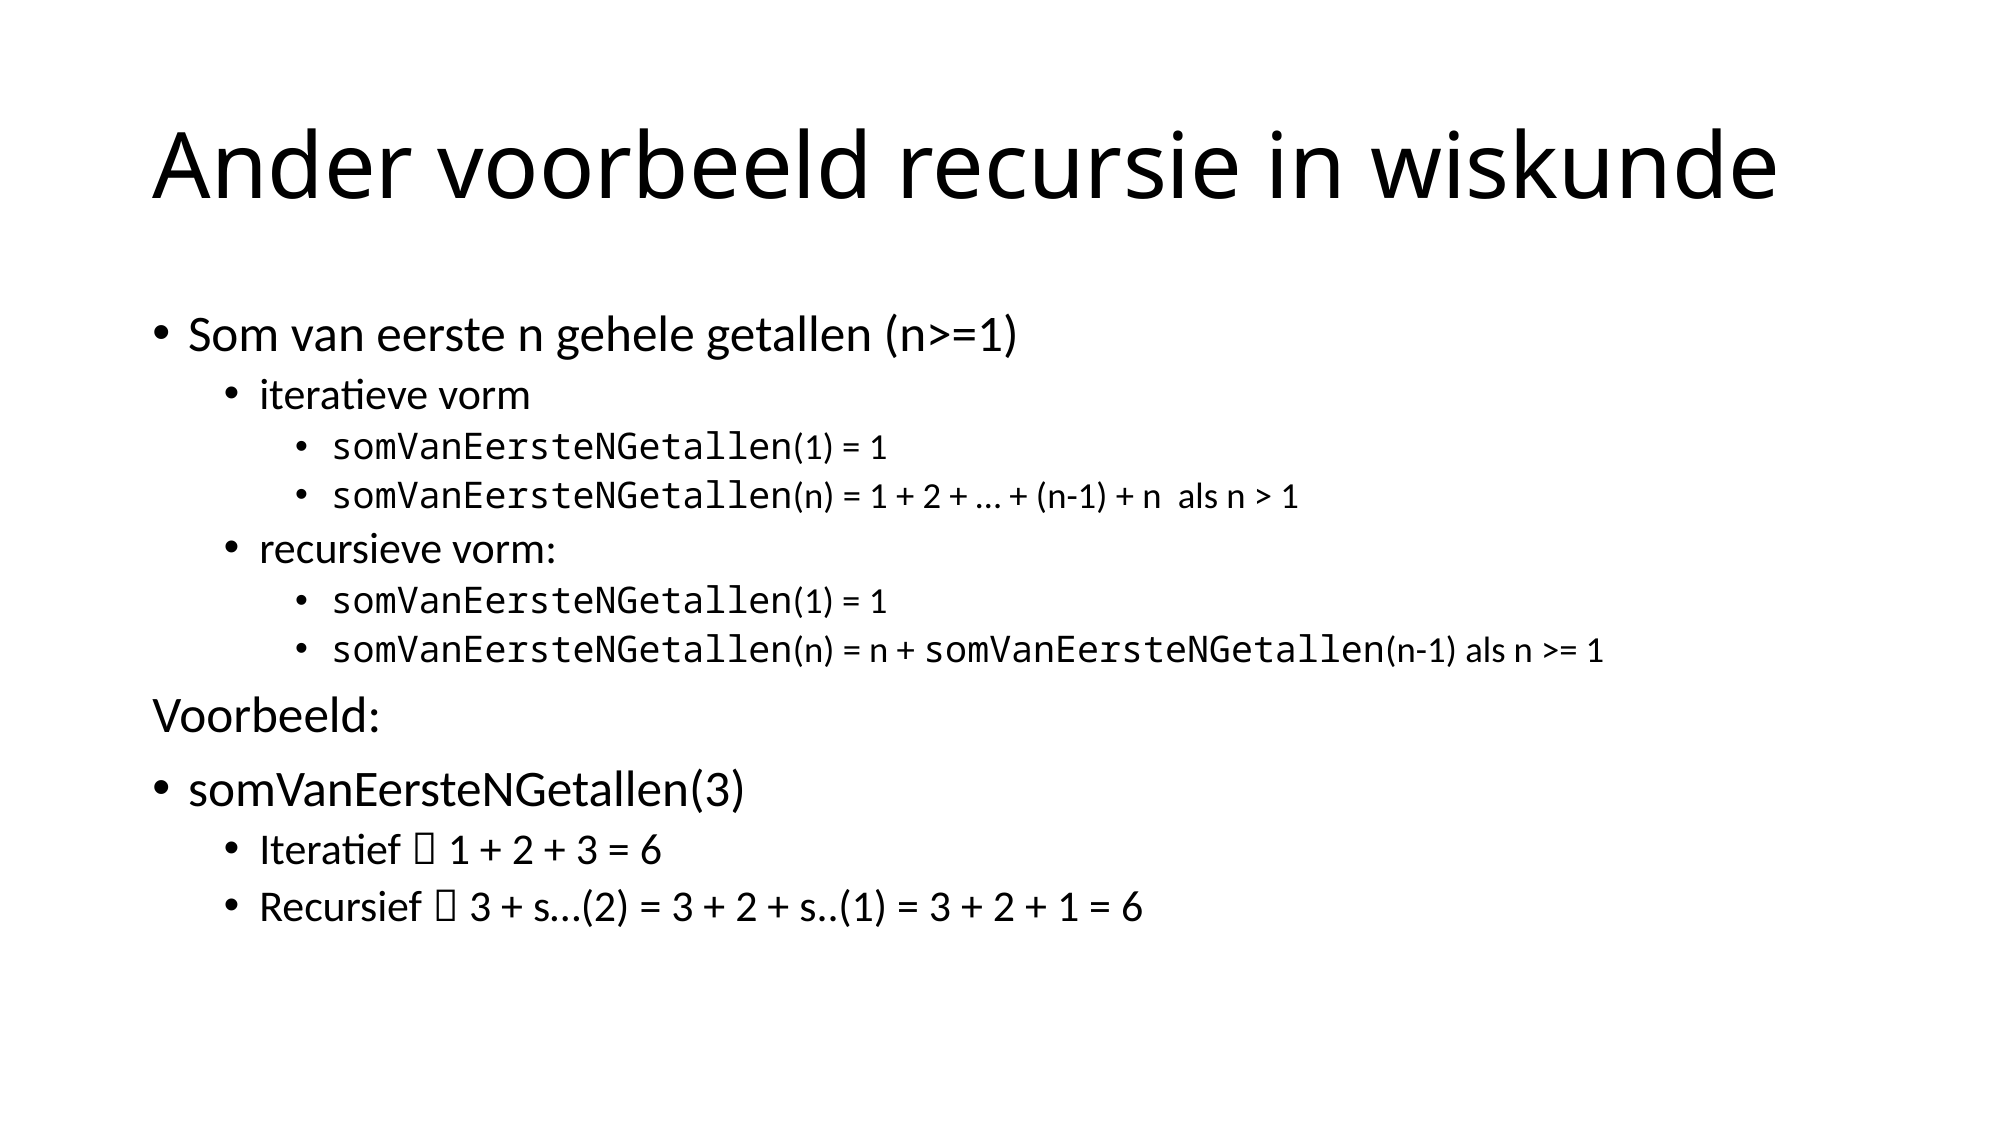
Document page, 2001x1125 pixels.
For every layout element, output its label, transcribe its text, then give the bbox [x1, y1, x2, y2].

title Ander voorbeeld recursie in wiskunde [137, 59, 1863, 278]
list Som van eerste n gehele getallen (n>=1) iteratieve vorm somVanEersteNGetallen(1) = 1 somVanEersteNGetallen(n) = 1 + 2 + … + (n-1) + n als n > 1 recursieve vorm: somVanEersteNGetallen(1) = 1 somVanEersteNGetallen(n) = n + somVanEersteNGetallen(n-1) als n >= 1 Voorbeeld: somVanEersteNGetallen(3) Iteratief  1 + 2 + 3 = 6 Recursief  3 + s…(2) = 3 + 2 + s..(1) = 3 + 2 + 1 = 6 [137, 299, 1863, 1014]
